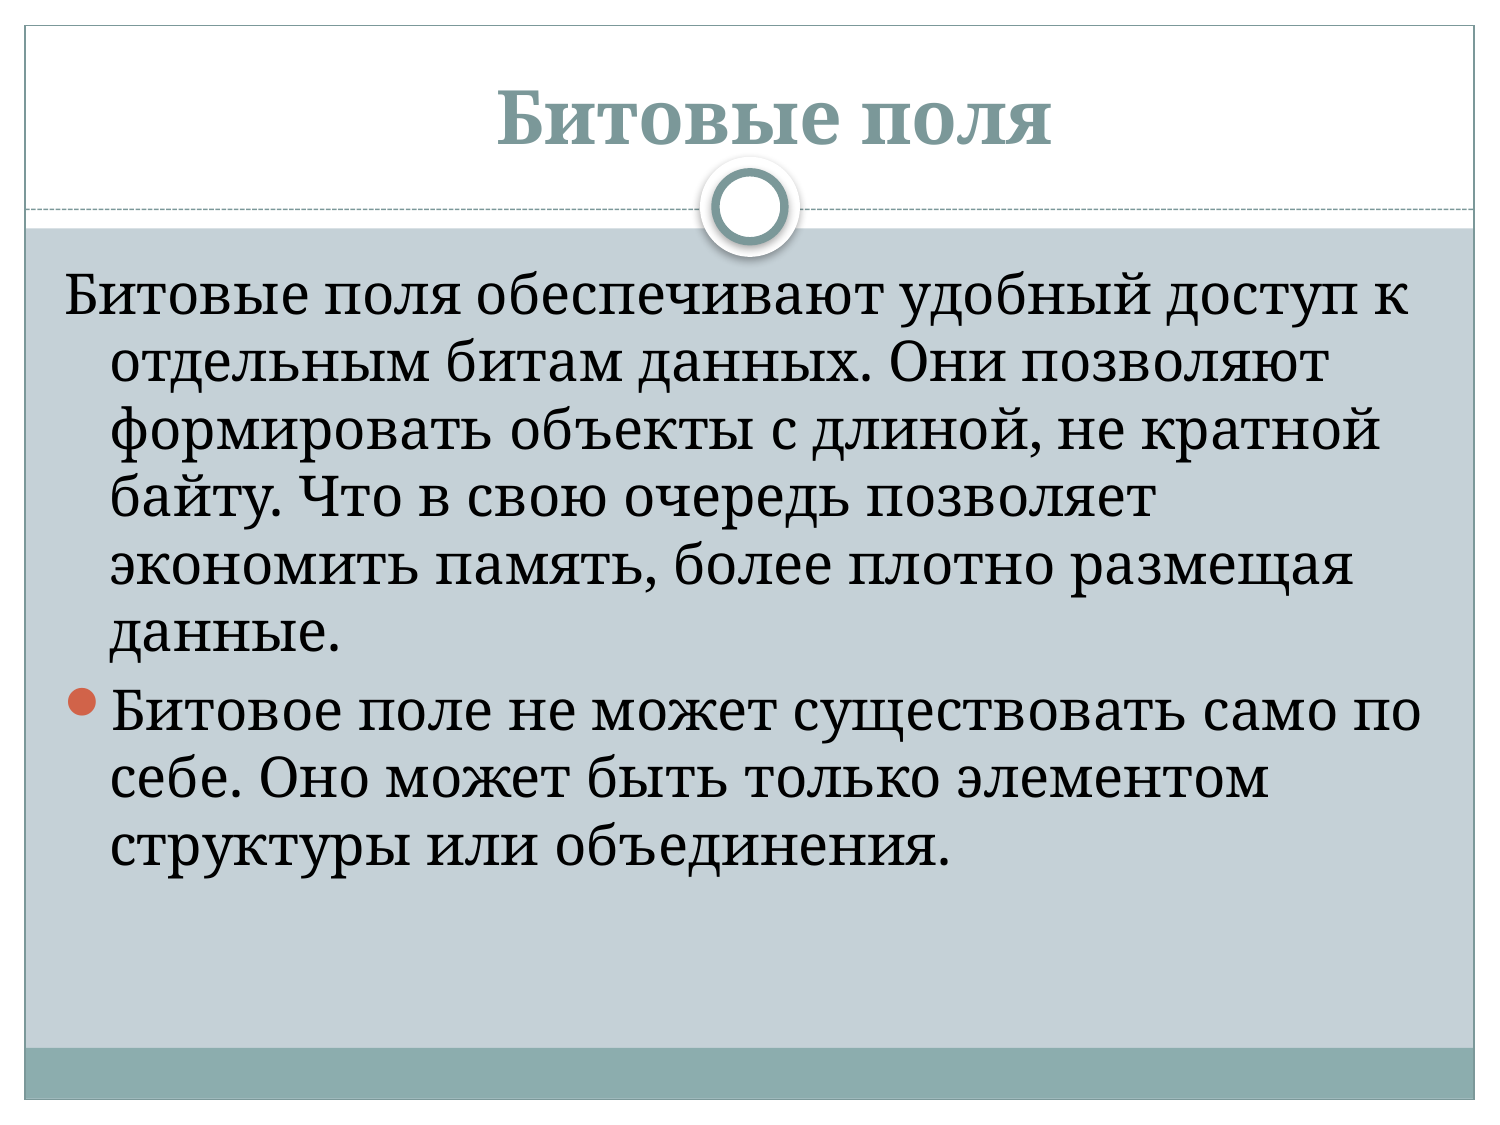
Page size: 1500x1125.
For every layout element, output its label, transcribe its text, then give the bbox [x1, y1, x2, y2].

list Битовые поля обеспечивают удобный доступ к отдельным битам данных. Они позволяют формировать объекты с длиной, не кратной байту. Что в свою очередь позволяет экономить память, более плотно размещая данные. Битовое поле не может существовать само по себе. Оно может быть только элементом структуры или объединения. [49, 250, 1445, 1106]
text_box Битовые поля [74, 42, 1475, 168]
